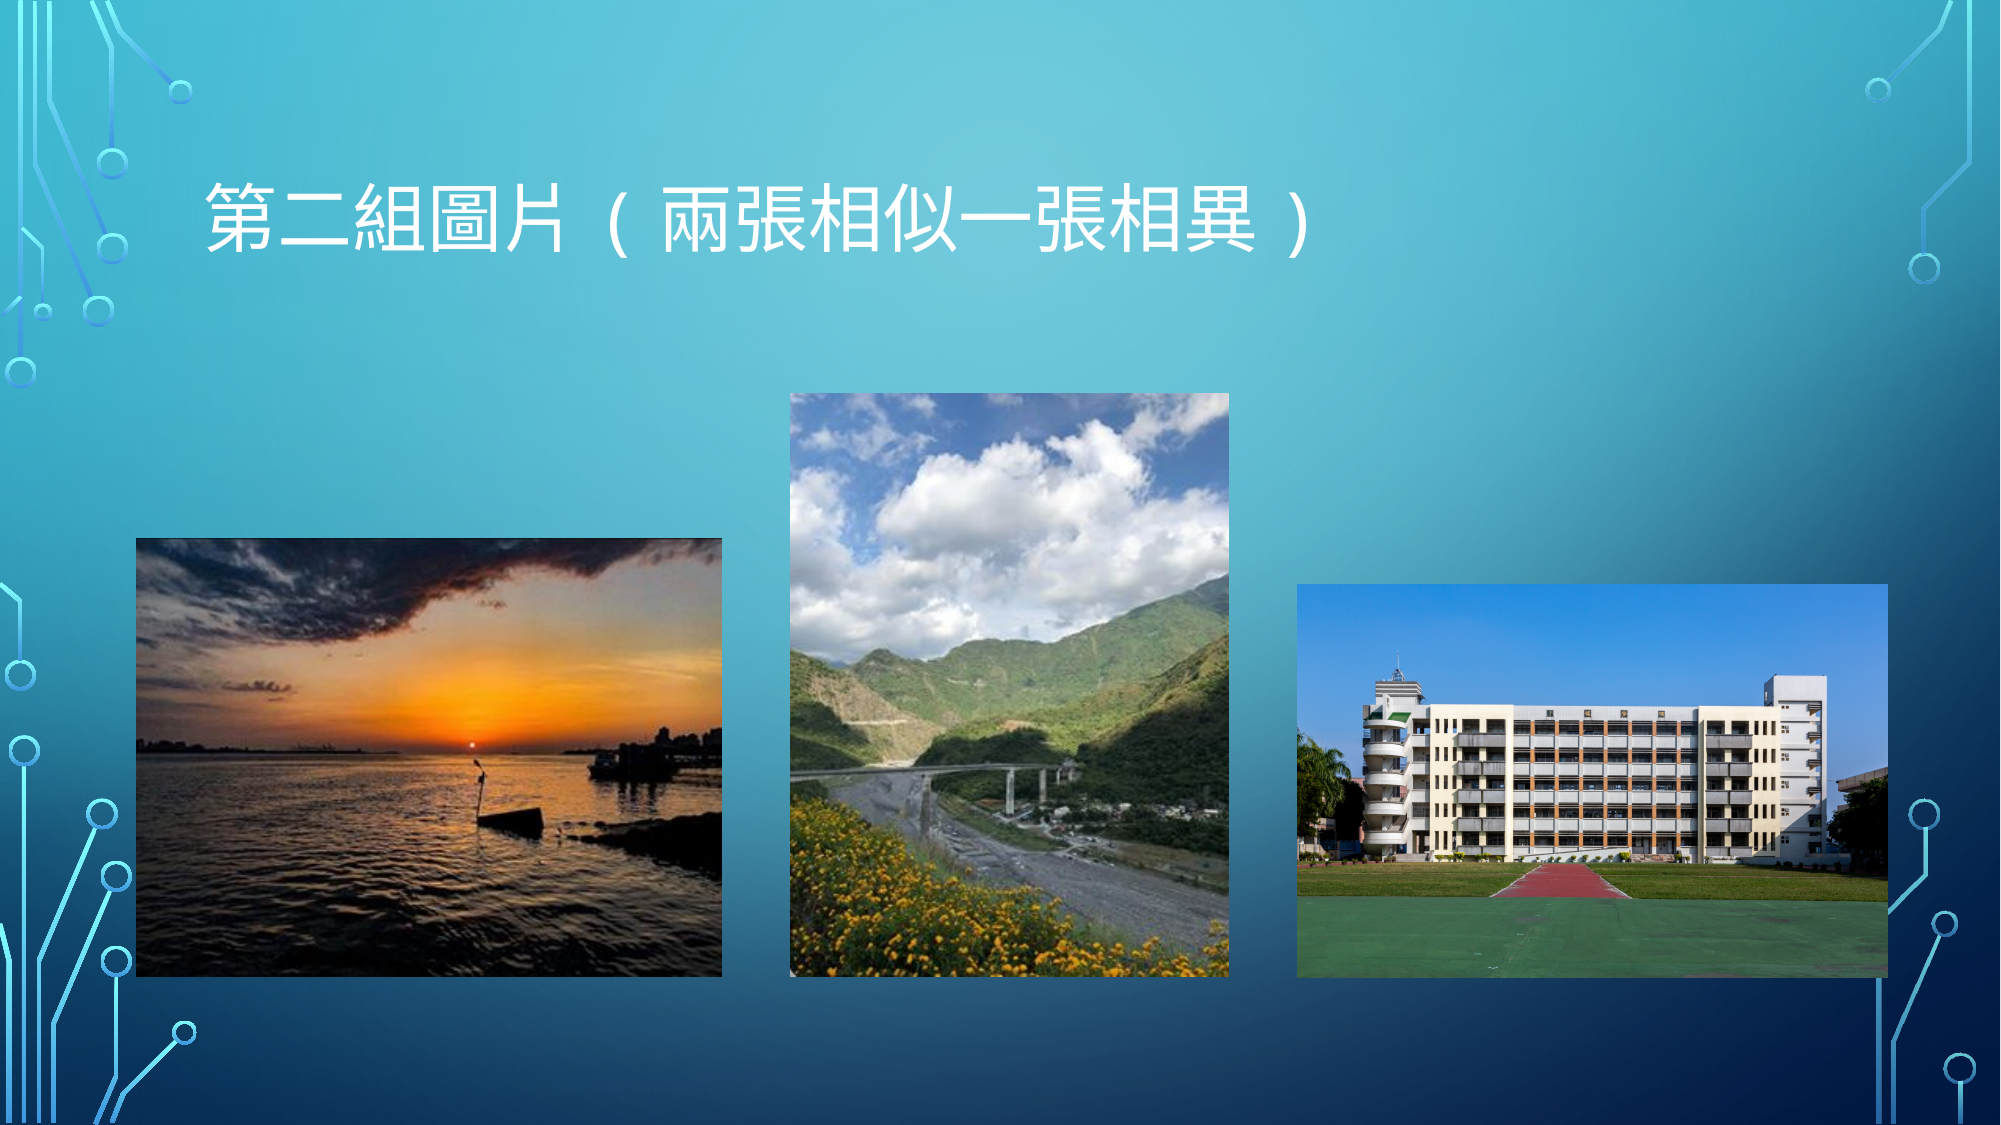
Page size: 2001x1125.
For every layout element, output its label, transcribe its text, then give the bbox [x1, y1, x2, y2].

picture [135, 538, 723, 977]
picture [790, 393, 1229, 977]
picture [1297, 584, 1888, 978]
title 第二組圖片(兩張相似一張相異) [187, 101, 1813, 344]
